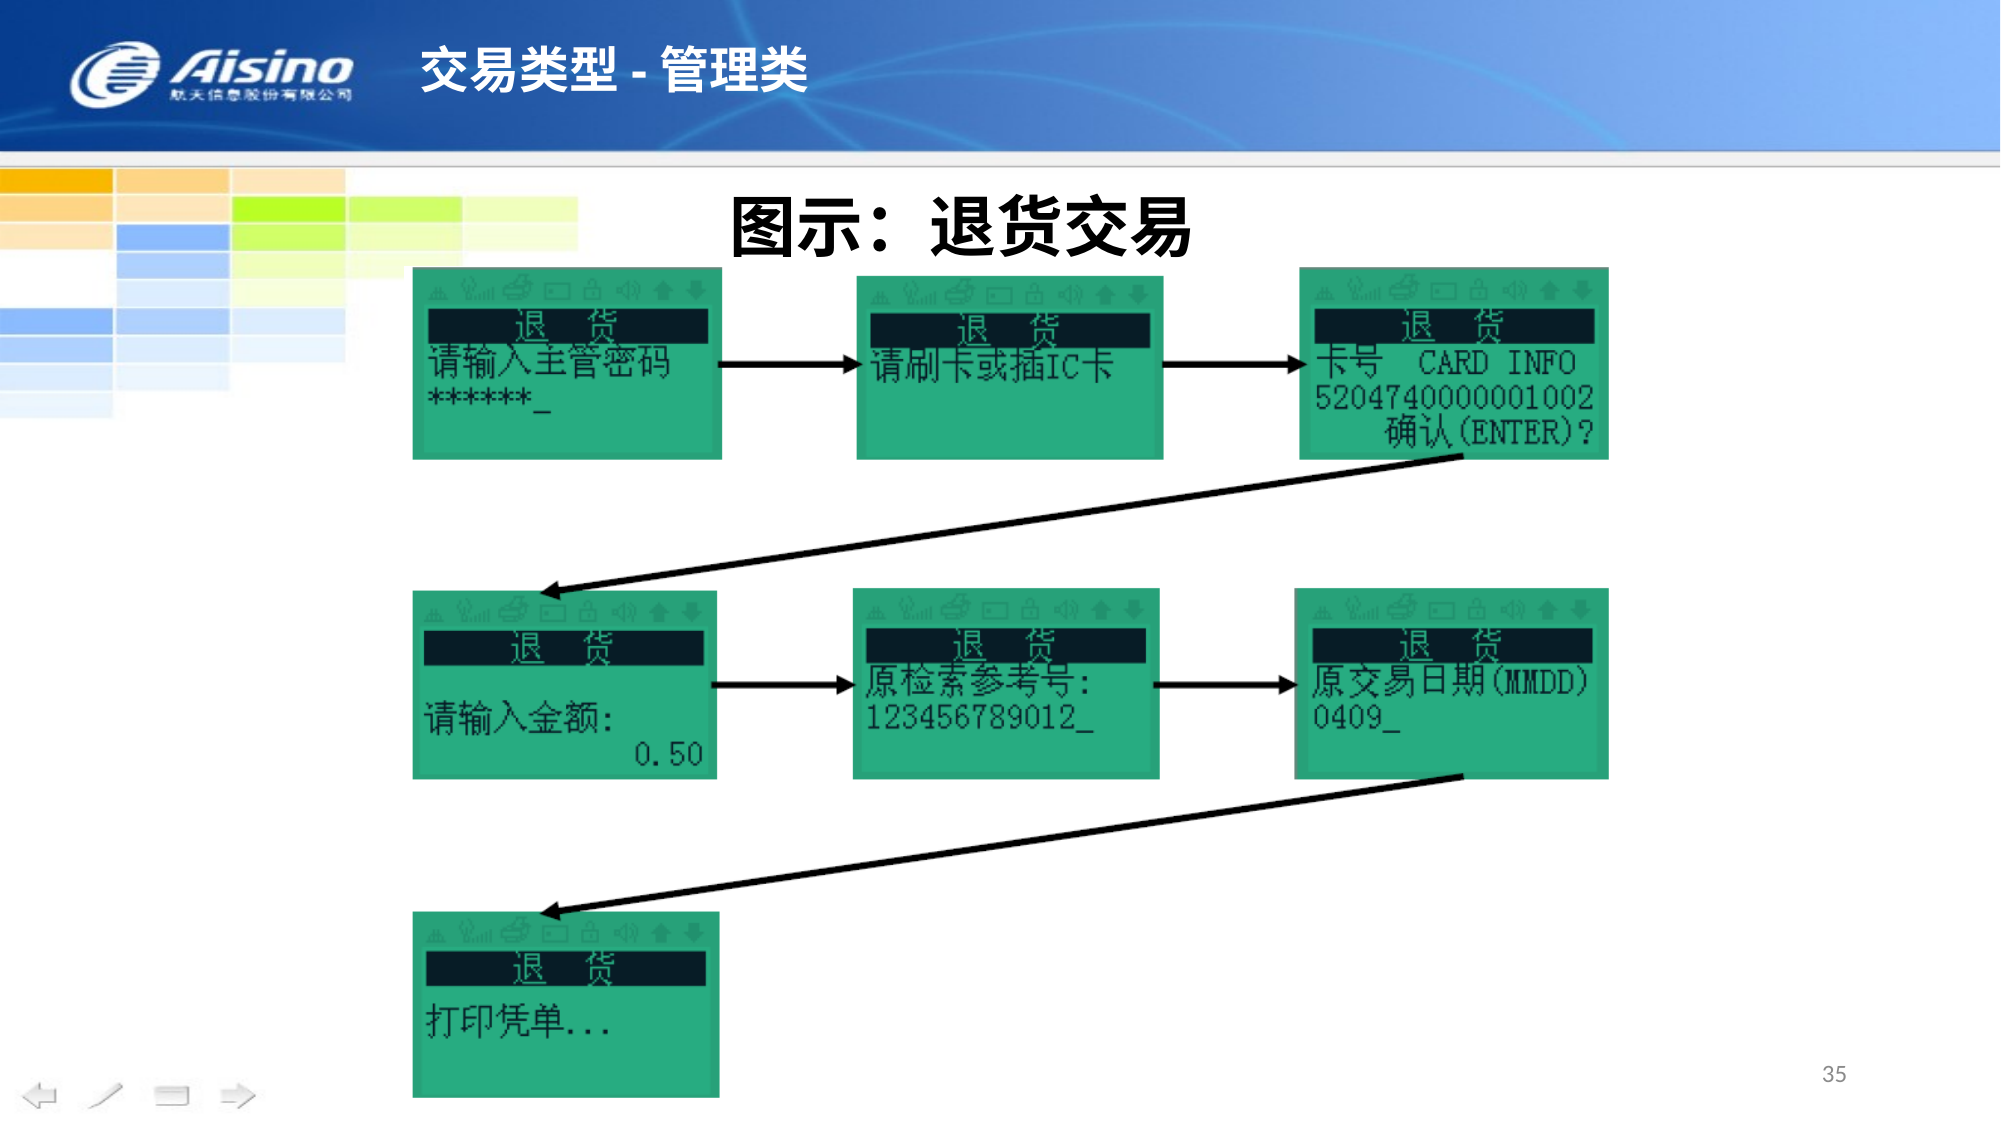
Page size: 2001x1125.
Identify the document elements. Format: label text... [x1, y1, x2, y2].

picture [0, 0, 2001, 1125]
slide_number 35 [1614, 1042, 1863, 1103]
text_box 交易类型-管理类 [404, 30, 937, 106]
text_box 图示：退货交易 [714, 177, 1212, 266]
